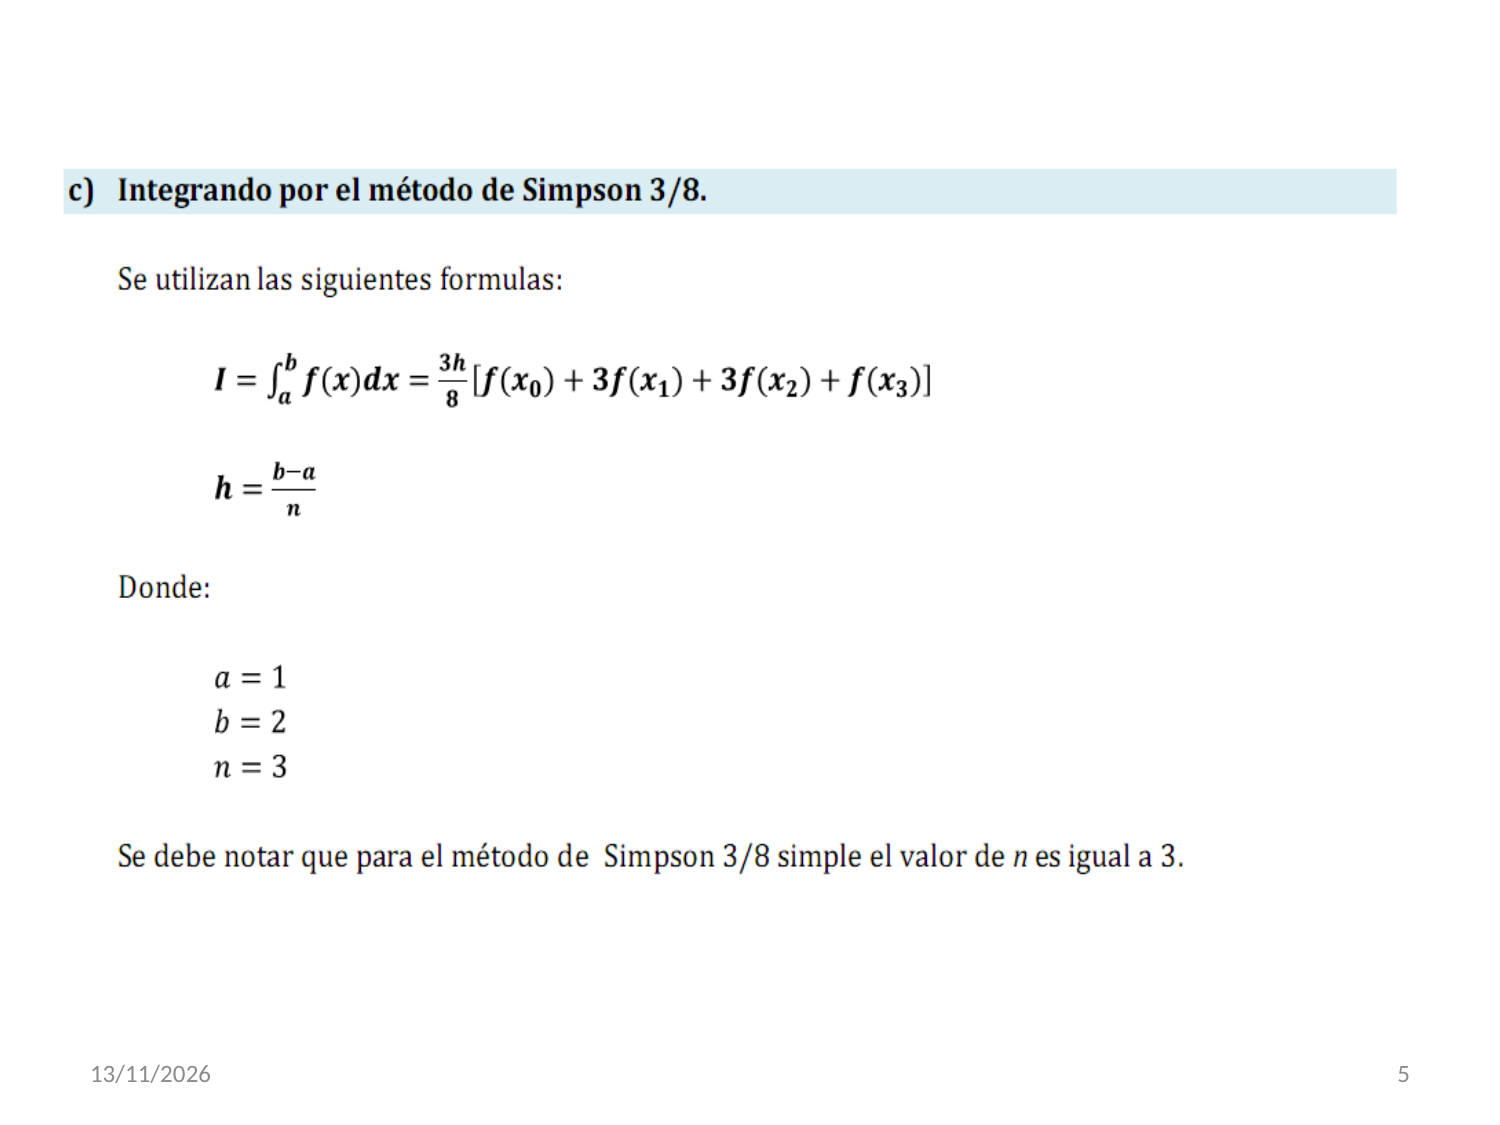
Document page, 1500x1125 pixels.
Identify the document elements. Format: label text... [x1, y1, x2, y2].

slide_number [75, 1042, 425, 1103]
slide_number 5 [1074, 1042, 1425, 1103]
picture [45, 160, 1412, 894]
